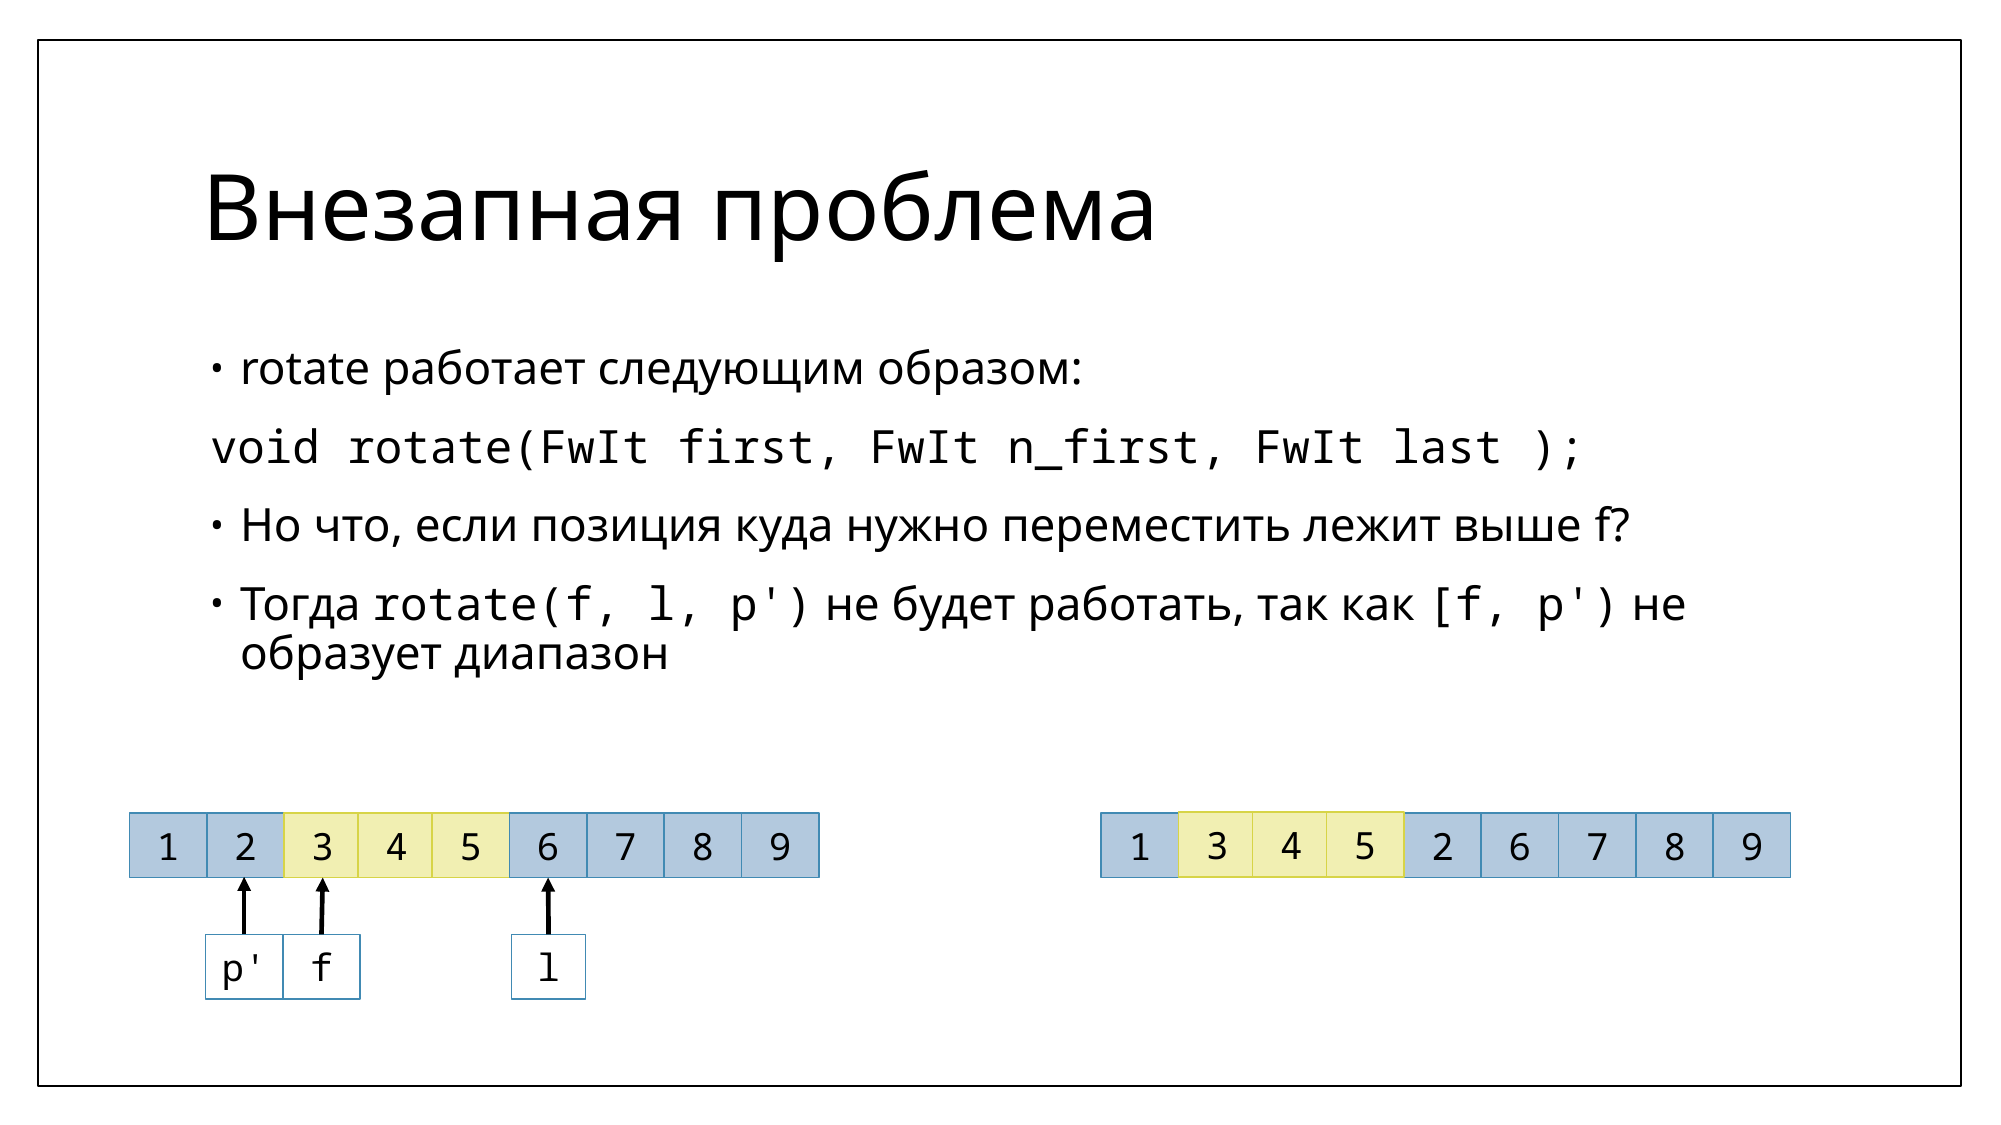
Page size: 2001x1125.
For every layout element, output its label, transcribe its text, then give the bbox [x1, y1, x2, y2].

text_box 9 [1713, 812, 1791, 878]
text_box 3 [283, 812, 357, 878]
text_box 3 [1178, 811, 1252, 878]
text_box 4 [357, 812, 431, 878]
text_box p' [205, 934, 284, 1000]
text_box 8 [663, 812, 741, 878]
text_box f [284, 934, 361, 1000]
text_box 2 [1405, 812, 1480, 878]
text_box 7 [1558, 812, 1635, 878]
text_box 6 [509, 812, 586, 878]
text_box 8 [1635, 812, 1713, 878]
text_box l [511, 934, 586, 1000]
list rotate работает следующим образом: void rotate(FwIt first, FwIt n_first, FwIt last ); Но что, если позиция куда нужно переместить лежит выше f? Тогда rotate(f, l, p') не будет работать, так как [f, p') не образует диапазон [187, 337, 1808, 1000]
text_box 5 [431, 812, 509, 878]
text_box 2 [206, 812, 283, 878]
text_box 1 [1100, 812, 1178, 878]
text_box 5 [1326, 811, 1405, 878]
text_box 6 [1480, 812, 1558, 878]
title Внезапная проблема [187, 99, 1808, 323]
text_box 4 [1252, 811, 1326, 878]
text_box 7 [586, 812, 663, 878]
text_box 9 [741, 812, 820, 878]
text_box 1 [129, 812, 206, 878]
